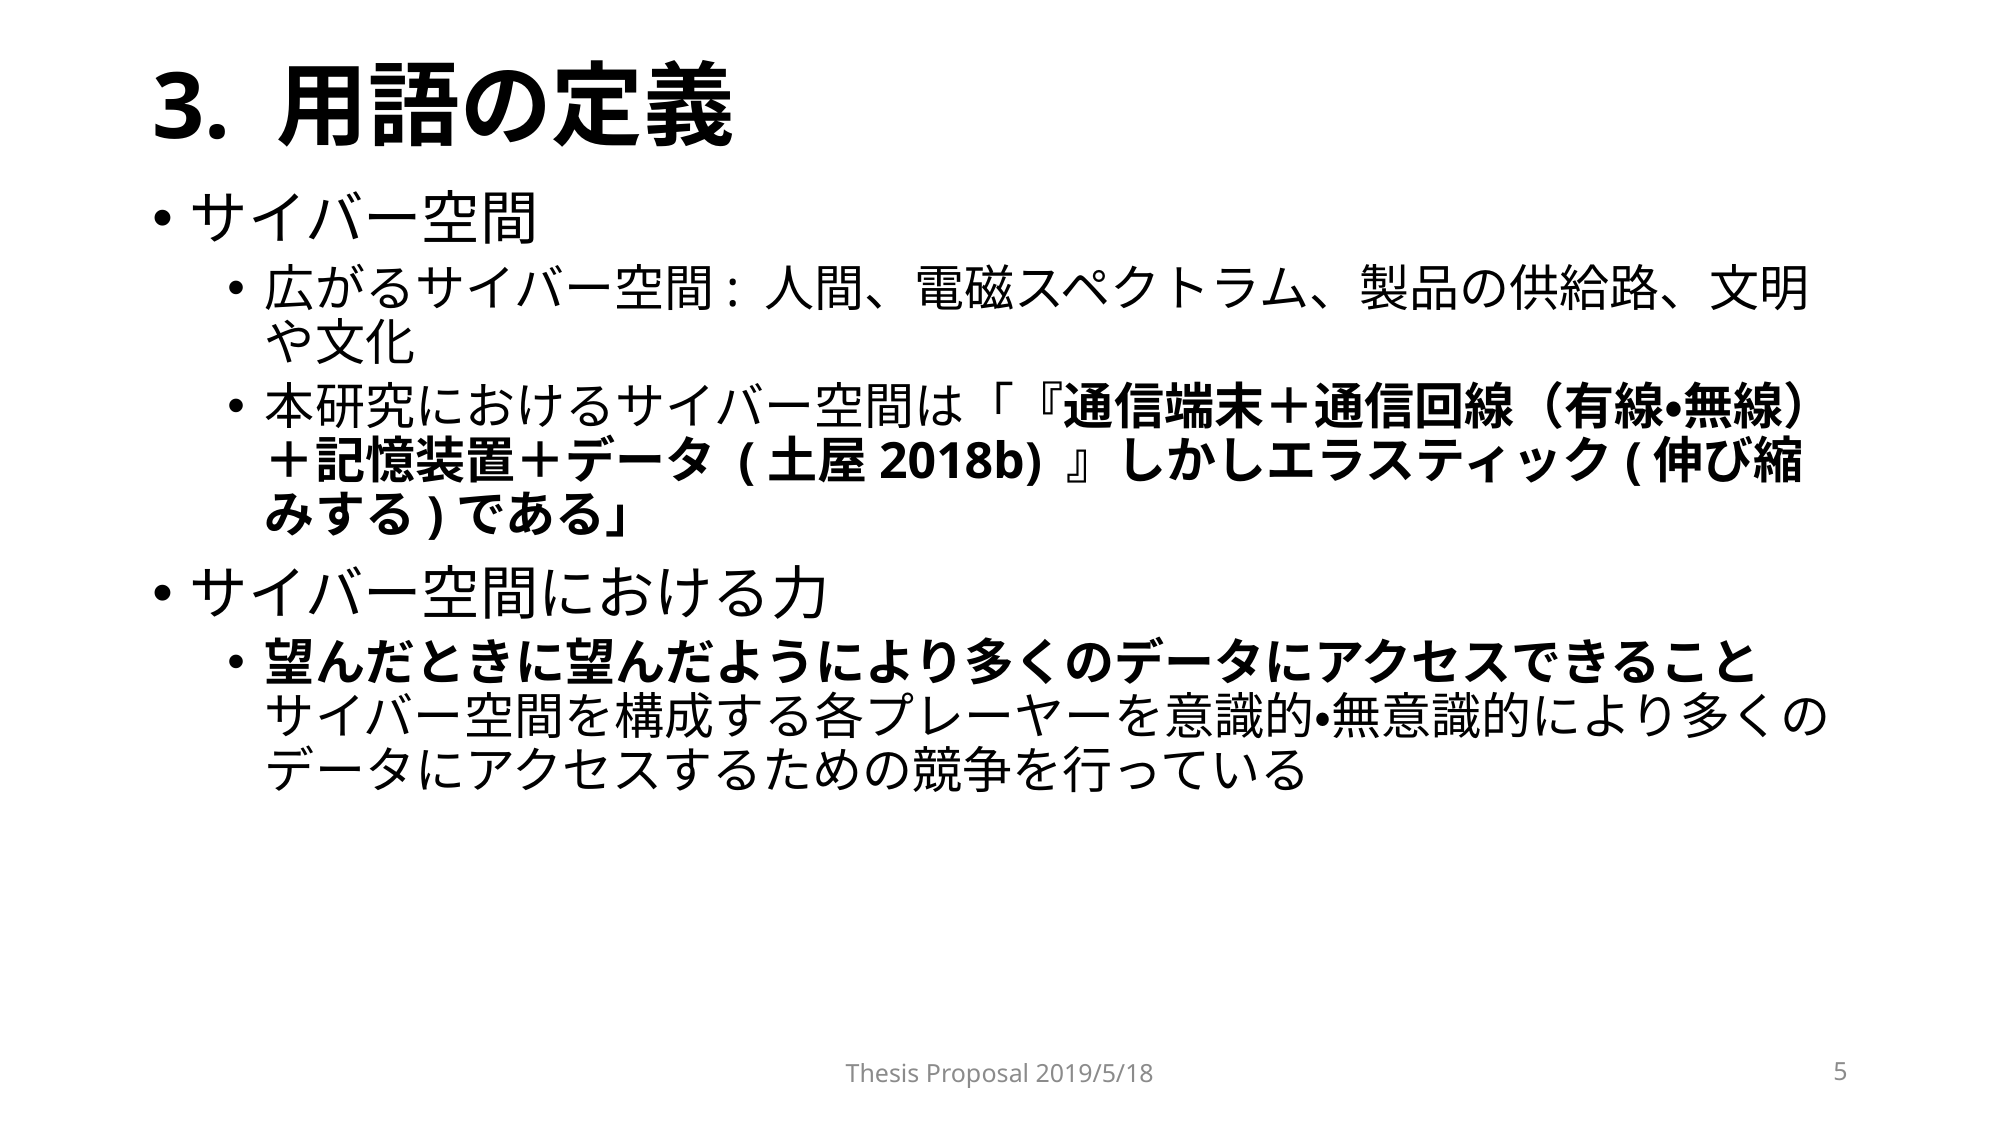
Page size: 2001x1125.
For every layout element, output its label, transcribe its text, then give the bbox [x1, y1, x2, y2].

slide_number 5 [1412, 1042, 1863, 1103]
title 3. 用語の定義 [137, 0, 1863, 182]
list サイバー空間 広がるサイバー空間: 人間、電磁スペクトラム、製品の供給路、文明や文化 本研究におけるサイバー空間は「『通信端末＋通信回線（有線・無線）＋記憶装置＋データ (土屋2018b) 』しかしエラスティック(伸び縮みする)である」 サイバー空間における力 望んだときに望んだようにより多くのデータにアクセスできること サイバー空間を構成する各プレーヤーを意識的・無意識的により多くのデータにアクセスするための競争を行っている [137, 182, 1863, 1070]
footer Thesis Proposal 2019/5/18 [662, 1042, 1338, 1103]
